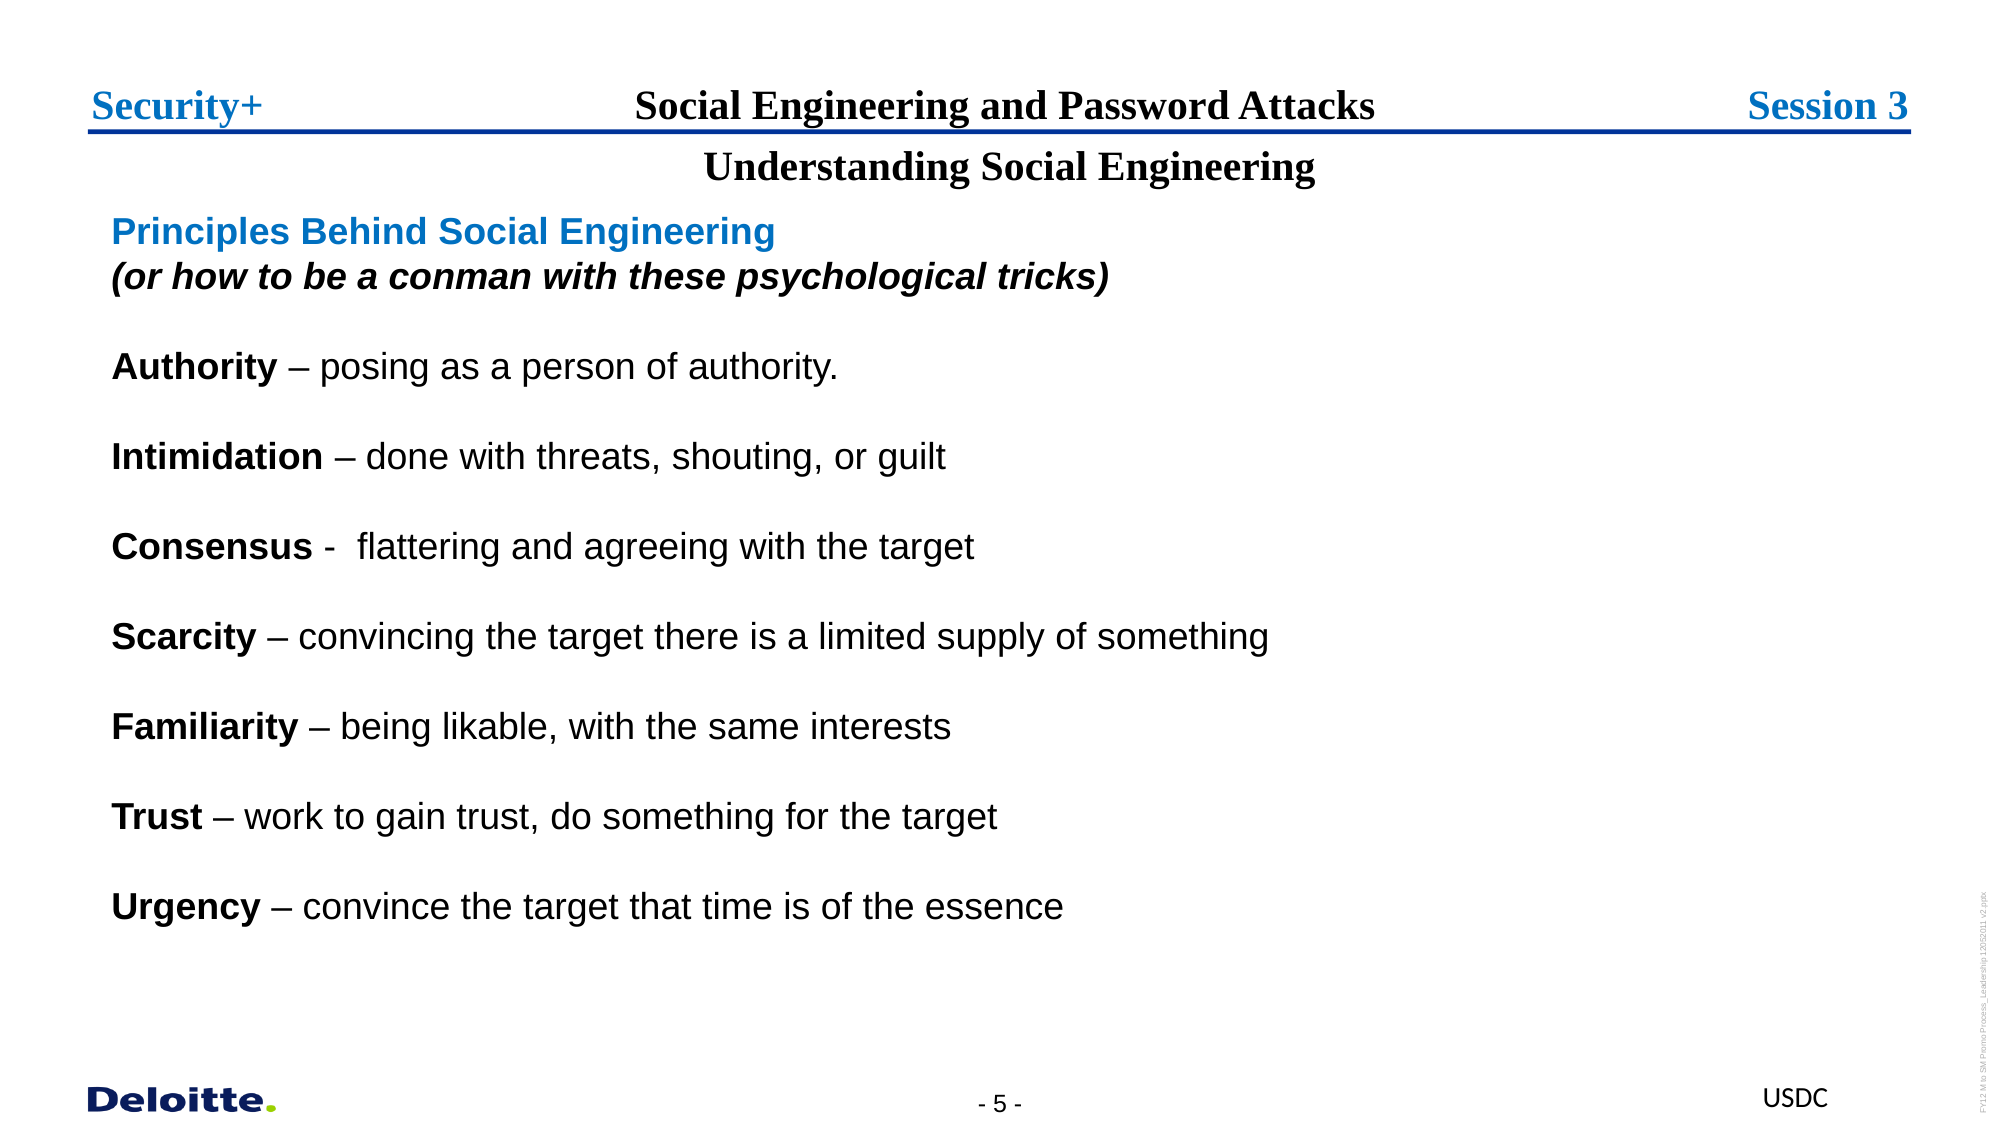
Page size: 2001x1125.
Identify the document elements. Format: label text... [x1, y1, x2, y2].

text_box Principles Behind Social Engineering (or how to be a conman with these psychological tricks) Authority – posing as a person of authority. Intimidation – done with threats, shouting, or guilt Consensus - flattering and agreeing with the target Scarcity – convincing the target there is a limited supply of something Familiarity – being likable, with the same interests Trust – work to gain trust, do something for the target Urgency – convince the target that time is of the essence [96, 199, 1475, 935]
picture [86, 1085, 277, 1113]
text_box Understanding Social Engineering [660, 131, 1340, 197]
title Social Engineering and Password Attacks [96, 77, 1915, 267]
text_box Security+ [91, 78, 1909, 156]
